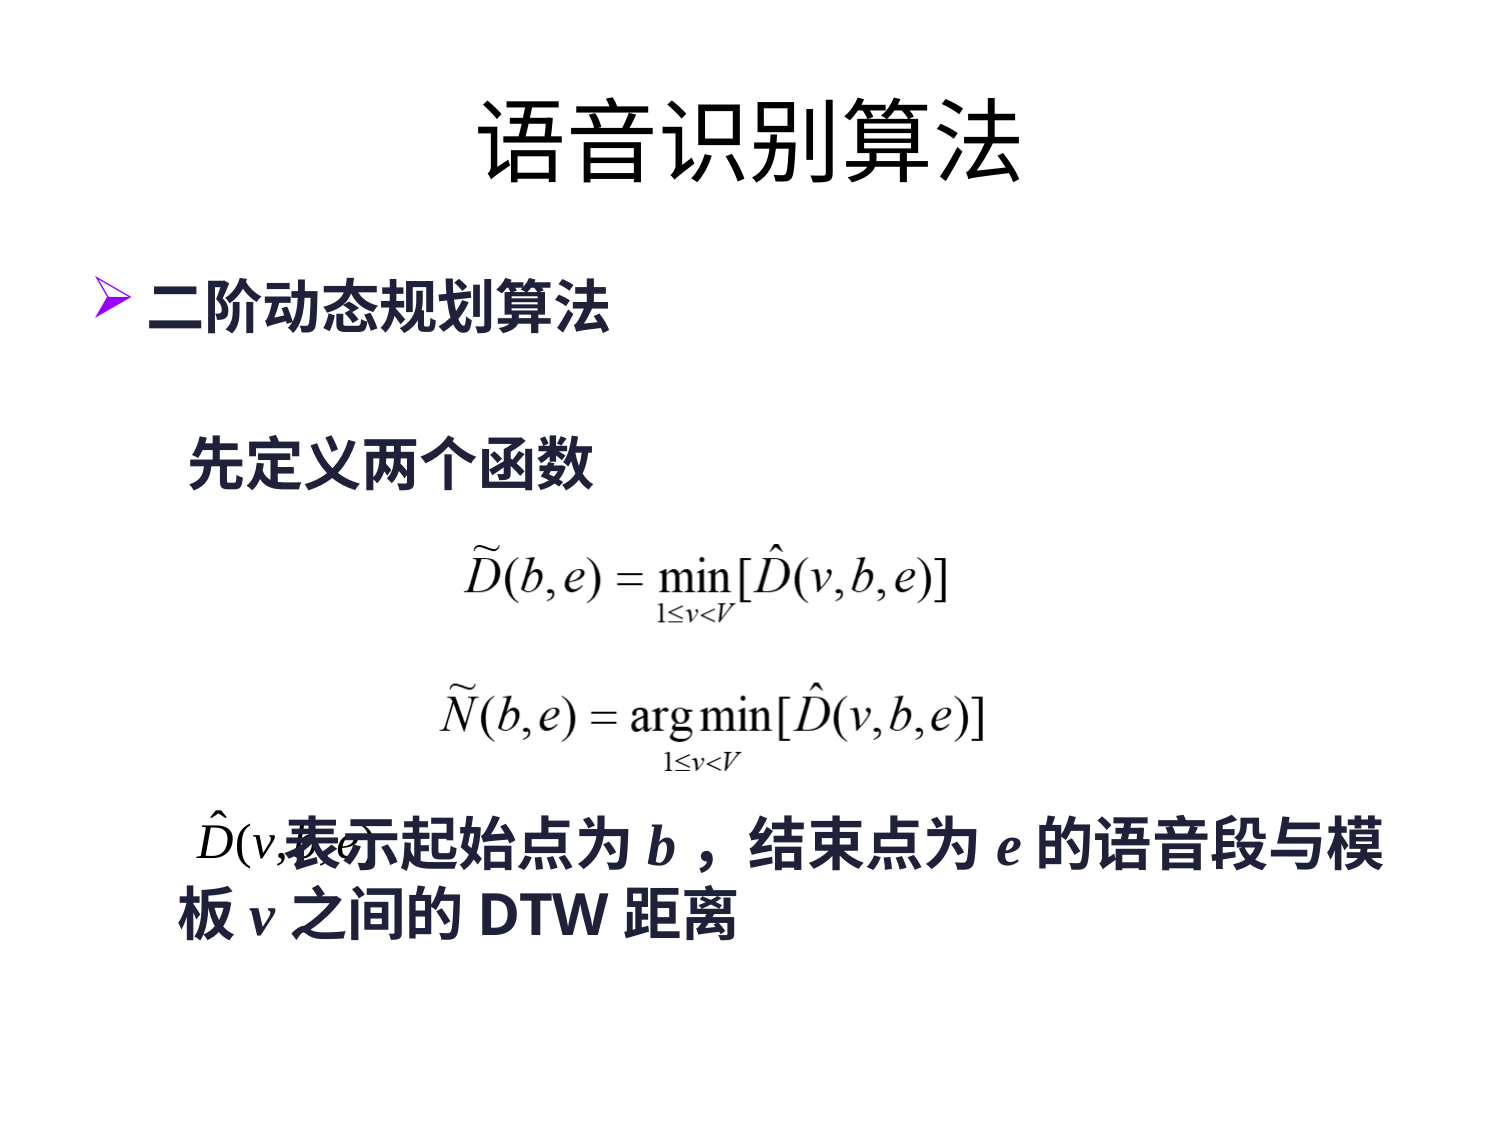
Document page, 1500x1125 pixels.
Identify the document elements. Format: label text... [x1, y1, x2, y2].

title 语音识别算法 [75, 45, 1425, 233]
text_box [162, 799, 1438, 956]
picture [431, 534, 991, 782]
text_box 先定义两个函数 [172, 419, 691, 505]
list 二阶动态规划算法 [75, 262, 1425, 1005]
